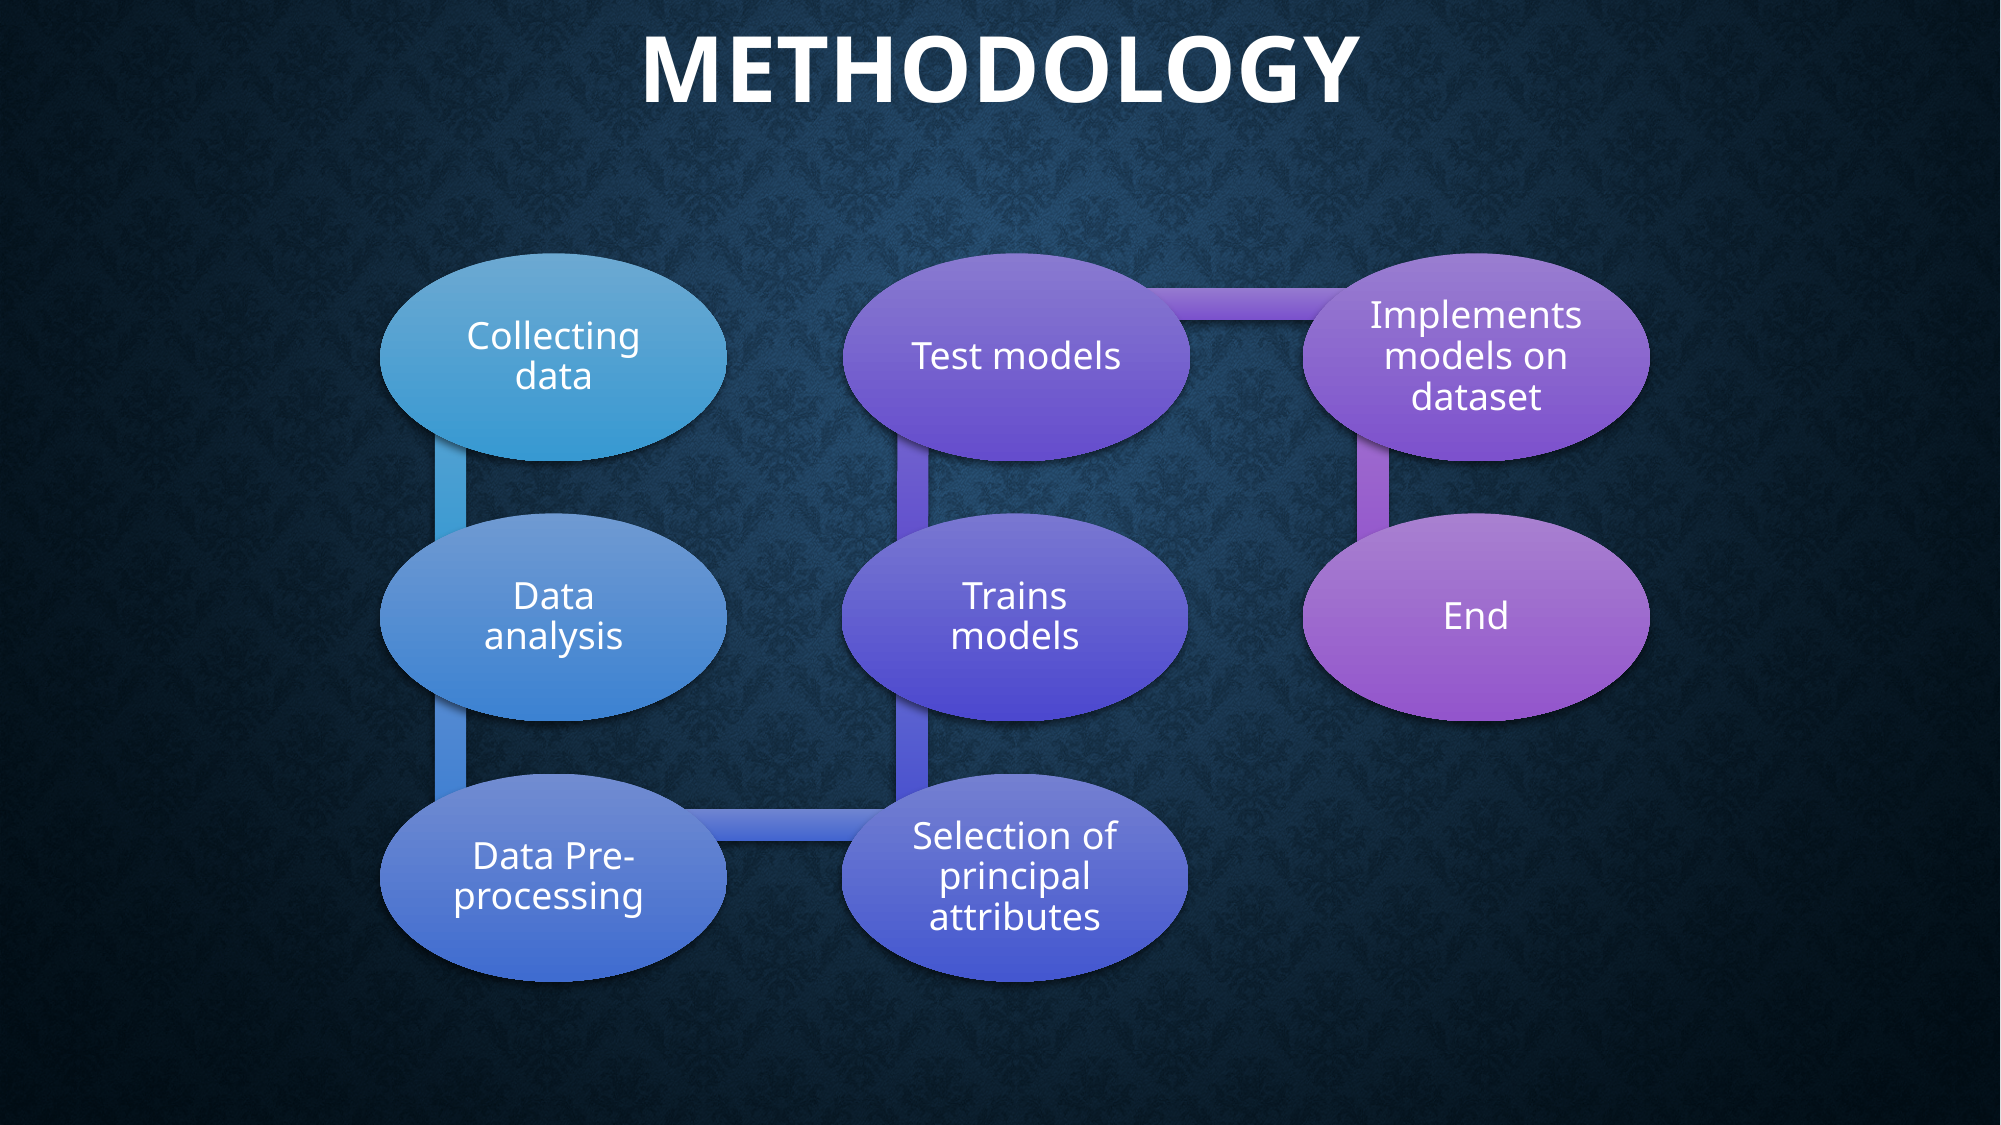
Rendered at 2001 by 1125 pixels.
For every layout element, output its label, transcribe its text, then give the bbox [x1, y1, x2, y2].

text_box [332, 252, 1698, 983]
title METHODOLOGY [187, 0, 1813, 150]
